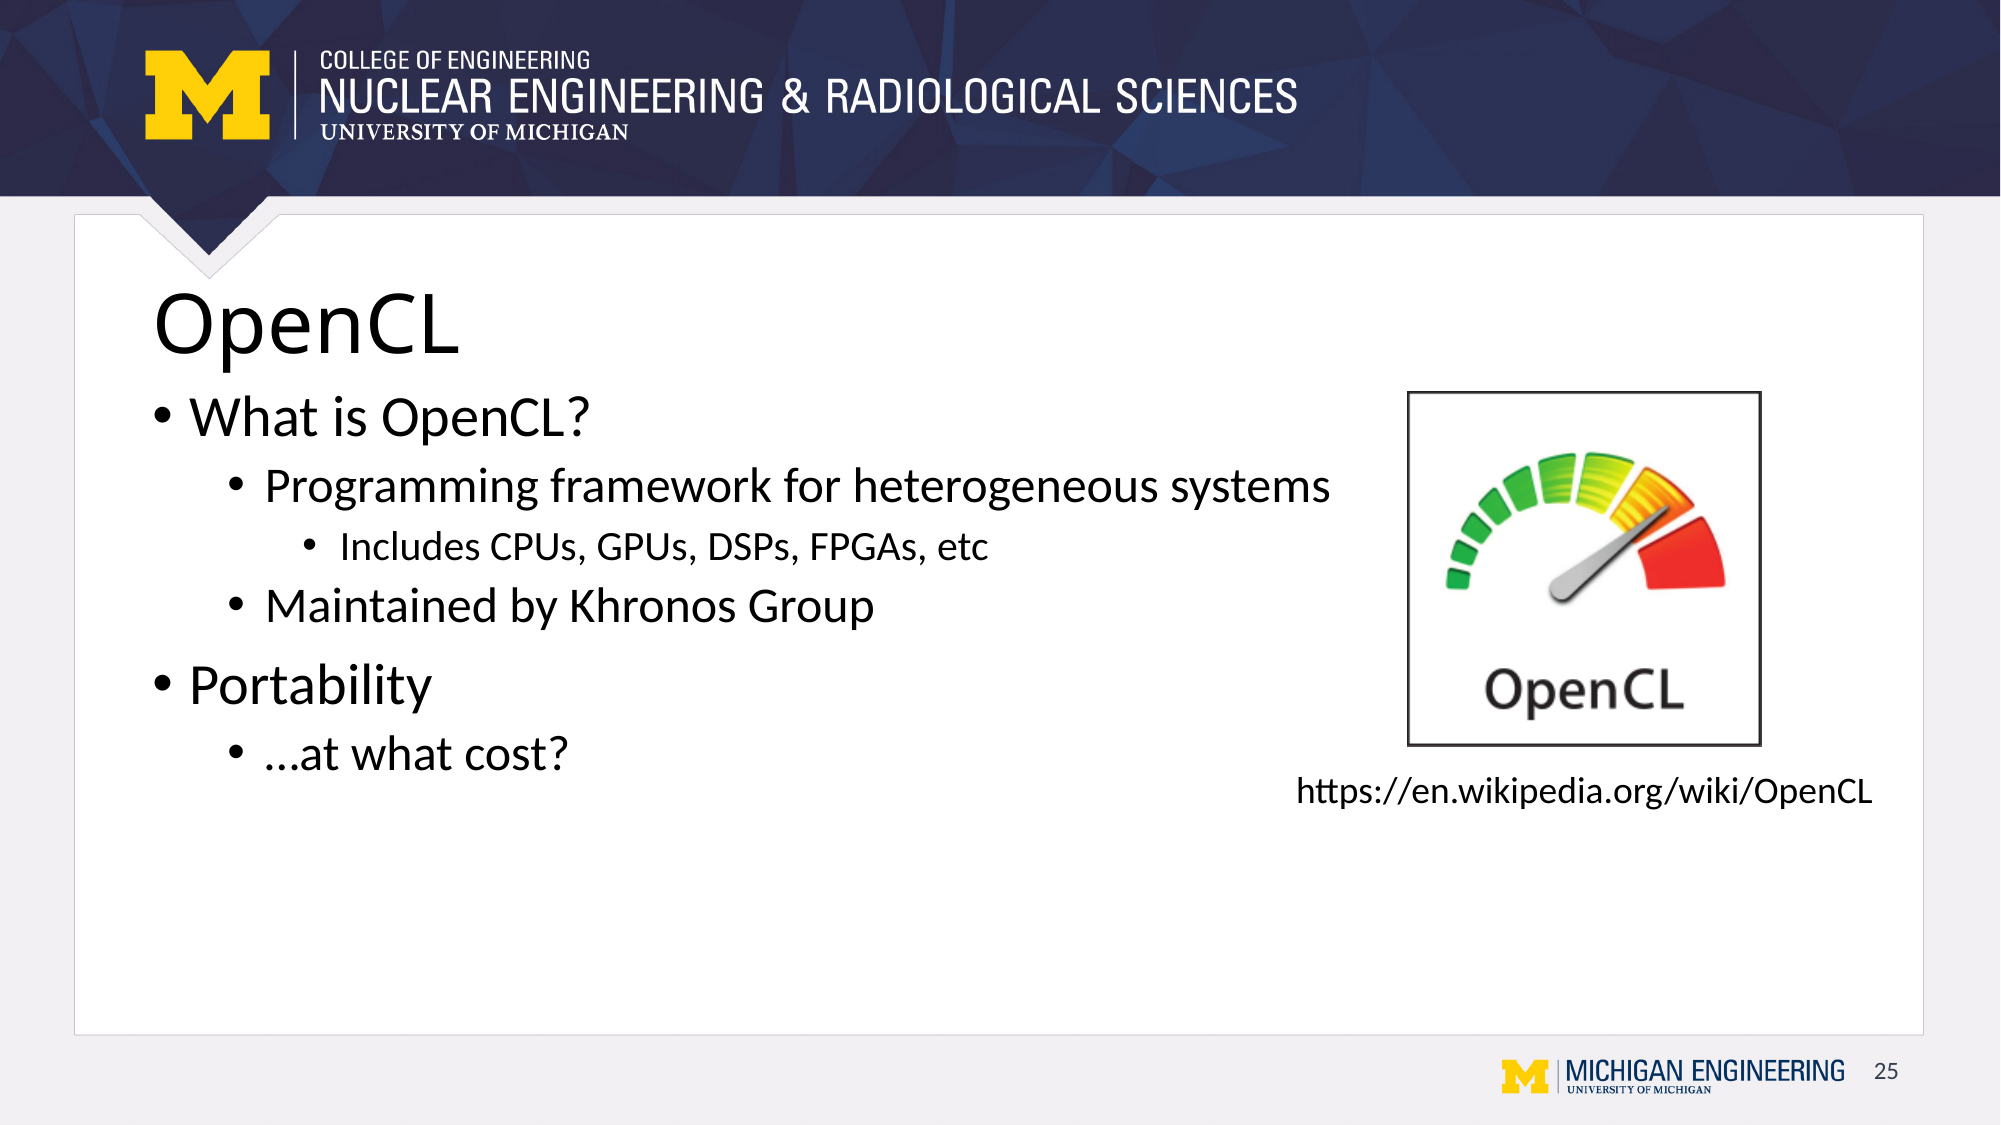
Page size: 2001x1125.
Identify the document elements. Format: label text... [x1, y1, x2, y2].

title OpenCL [137, 273, 1863, 378]
picture [0, 0, 2001, 1125]
list What is OpenCL? Programming framework for heterogeneous systems Includes CPUs, GPUs, DSPs, FPGAs, etc Maintained by Khronos Group Portability …at what cost? [137, 378, 1863, 1034]
text_box https://en.wikipedia.org/wiki/OpenCL [1281, 758, 1888, 819]
